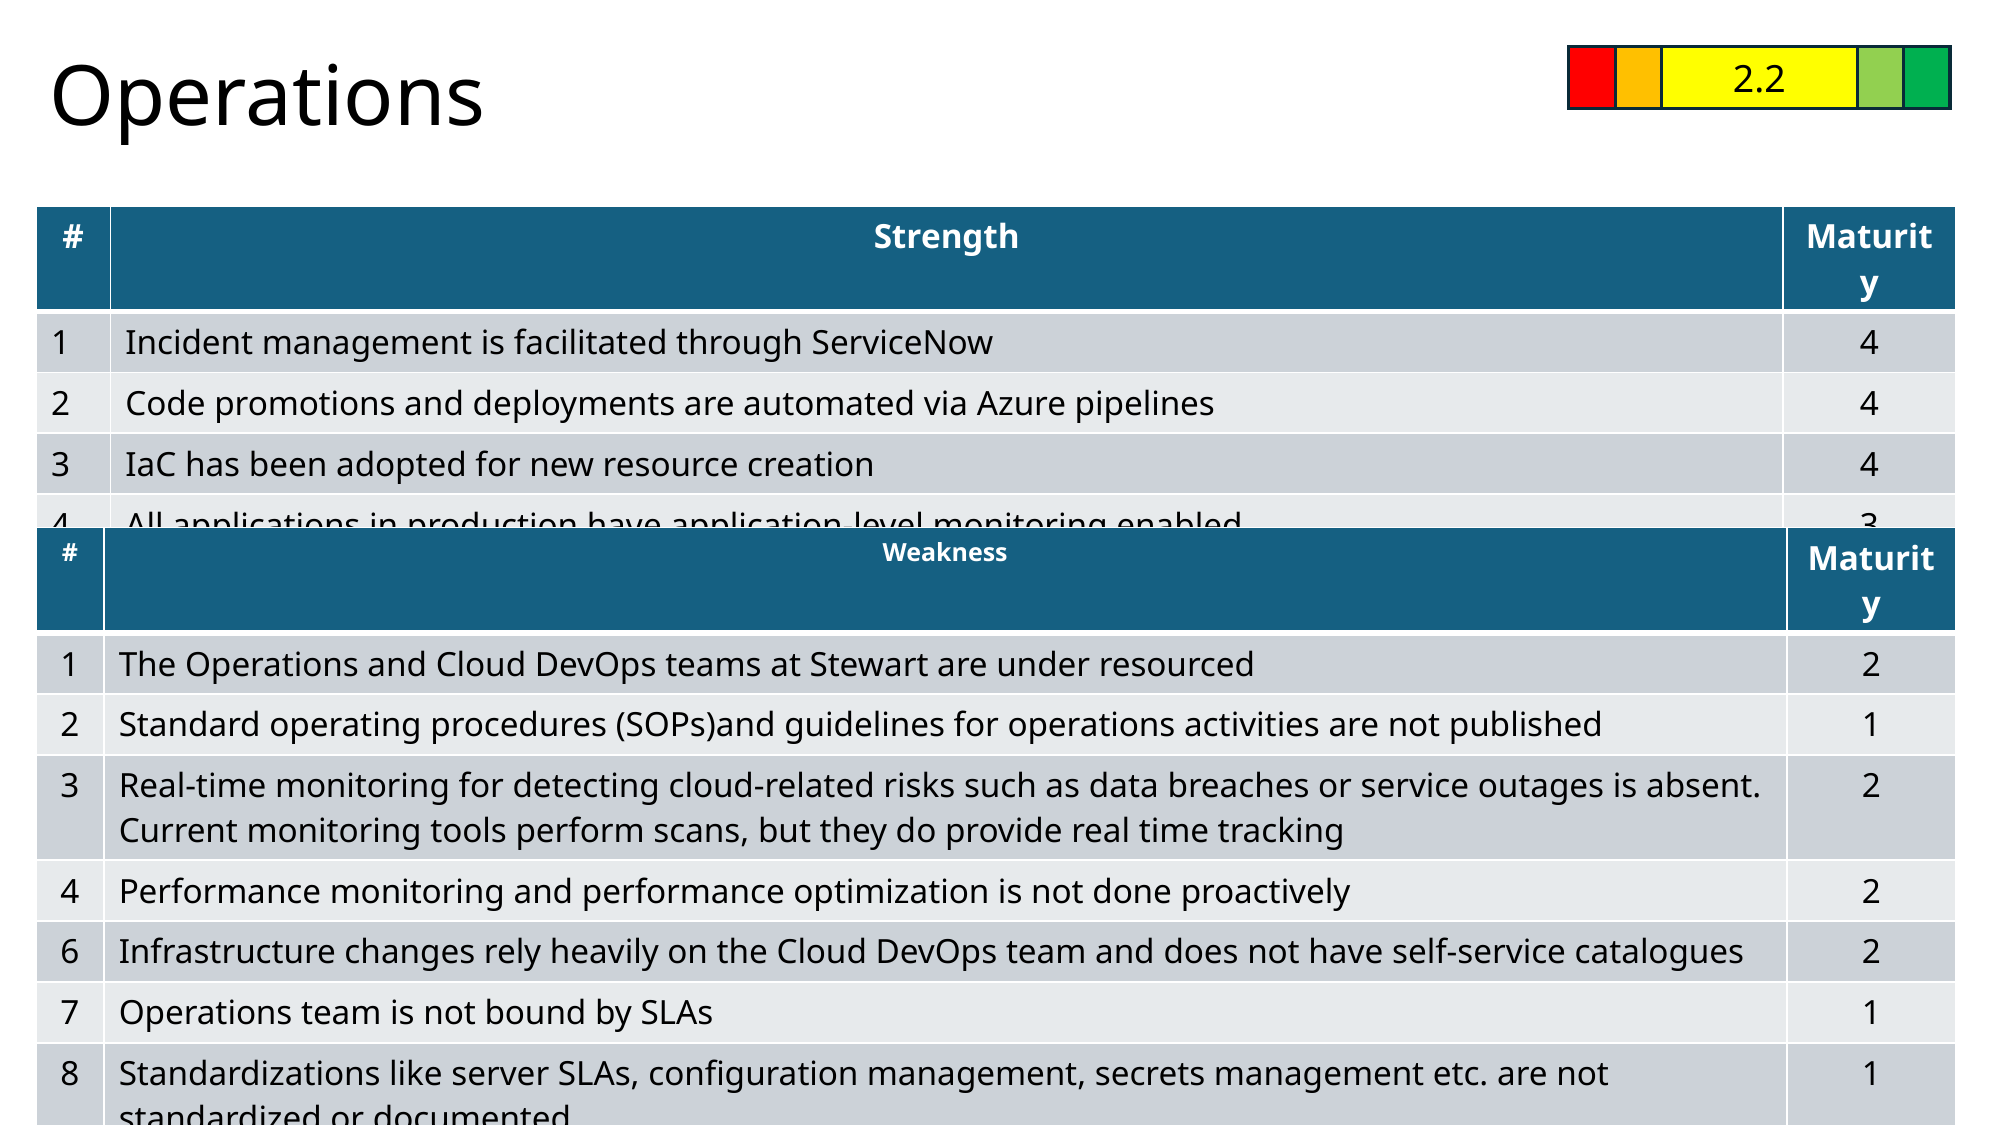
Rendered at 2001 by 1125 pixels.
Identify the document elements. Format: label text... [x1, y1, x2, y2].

table_cell 7 [37, 983, 103, 1042]
table_cell 8 [37, 1044, 103, 1125]
table_cell 3 [37, 756, 103, 859]
table_header Strength [111, 207, 1782, 309]
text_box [1568, 46, 1951, 109]
table_cell 3 [1784, 495, 1955, 527]
table_header Maturity [1788, 528, 1955, 630]
table_cell 4 [37, 861, 103, 920]
table_cell The Operations and Cloud DevOps teams at Stewart are under resourced [105, 636, 1786, 693]
table_header # [37, 207, 110, 309]
table_cell 2 [1788, 861, 1955, 920]
table_cell 1 [1788, 983, 1955, 1042]
table_cell 1 [1788, 1044, 1955, 1125]
table_cell 2 [1788, 922, 1955, 981]
table_cell 2 [1788, 756, 1955, 859]
table_cell 1 [37, 636, 103, 693]
table_cell Standard operating procedures (SOPs)and guidelines for operations activities are not published [105, 695, 1786, 754]
table_cell 4 [1784, 373, 1955, 432]
table_cell 2 [1788, 636, 1955, 693]
table_cell 4 [1784, 434, 1955, 493]
table_cell Code promotions and deployments are automated via Azure pipelines [111, 373, 1782, 432]
table_cell All applications in production have application-level monitoring enabled [111, 495, 1782, 527]
table_header Weakness [105, 528, 1786, 630]
table_cell Infrastructure changes rely heavily on the Cloud DevOps team and does not have self-service catalogues [105, 922, 1786, 981]
table_cell IaC has been adopted for new resource creation [111, 434, 1782, 493]
table_cell Performance monitoring and performance optimization is not done proactively [105, 861, 1786, 920]
table_cell 2 [37, 695, 103, 754]
table_cell 2 [37, 373, 110, 432]
table_cell 4 [37, 495, 110, 527]
table_cell Real-time monitoring for detecting cloud-related risks such as data breaches or service outages is absent. Current monitoring tools perform scans, but they do provide real time tracking [105, 756, 1786, 859]
table_header # [37, 528, 103, 630]
title Operations [34, 33, 1760, 165]
table_cell Standardizations like server SLAs, configuration management, secrets management etc. are not standardized or documented [105, 1044, 1786, 1125]
table_cell 4 [1784, 314, 1955, 372]
table_cell 6 [37, 922, 103, 981]
table_cell 3 [37, 434, 110, 493]
table_cell 1 [1788, 695, 1955, 754]
table_header Maturity [1784, 207, 1955, 309]
table_cell Incident management is facilitated through ServiceNow [111, 314, 1782, 372]
table_cell Operations team is not bound by SLAs [105, 983, 1786, 1042]
table_cell 1 [37, 314, 110, 372]
